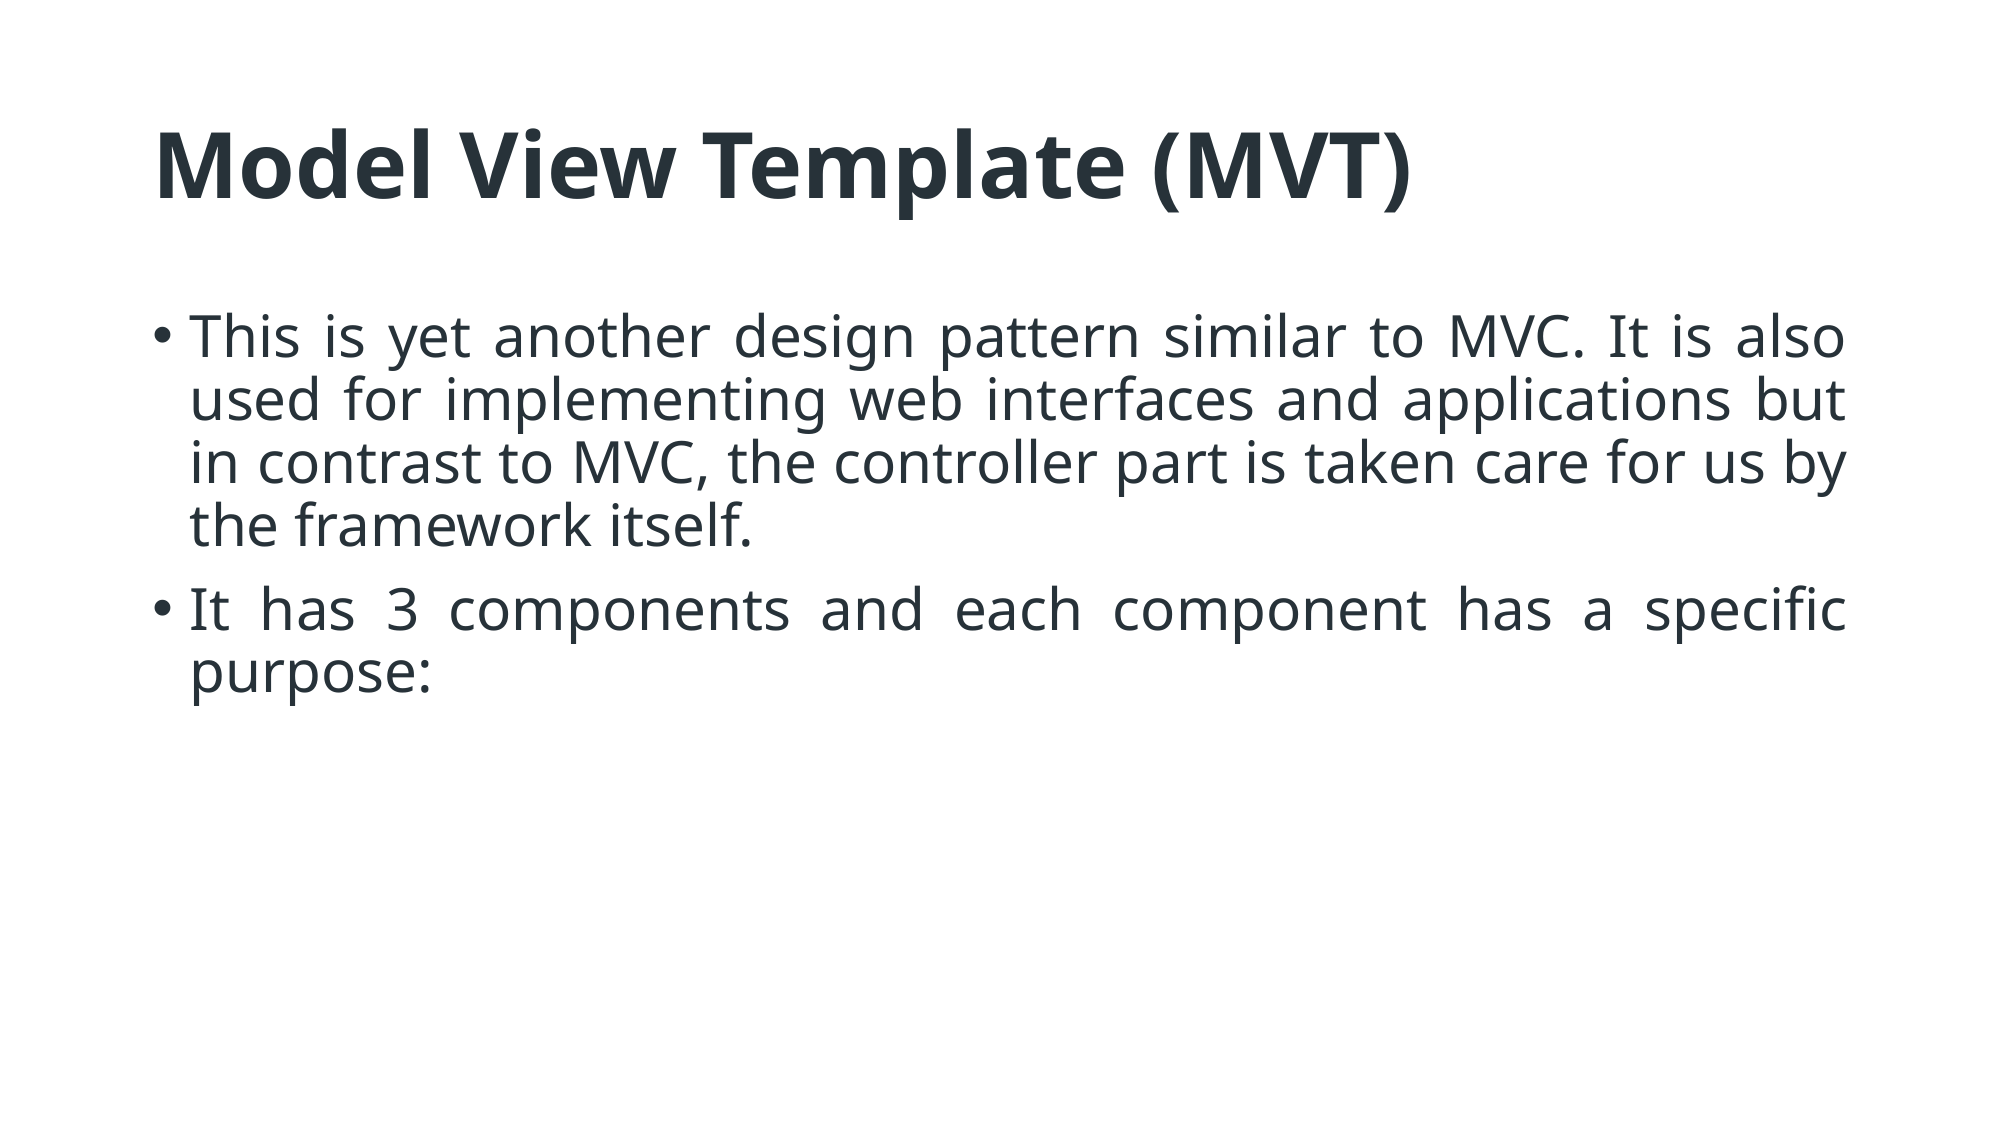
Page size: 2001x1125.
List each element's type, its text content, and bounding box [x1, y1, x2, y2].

list This is yet another design pattern similar to MVC. It is also used for implementing web interfaces and applications but in contrast to MVC, the controller part is taken care for us by the framework itself. It has 3 components and each component has a specific purpose: [137, 299, 1863, 1014]
title Model View Template (MVT) [137, 59, 1863, 278]
